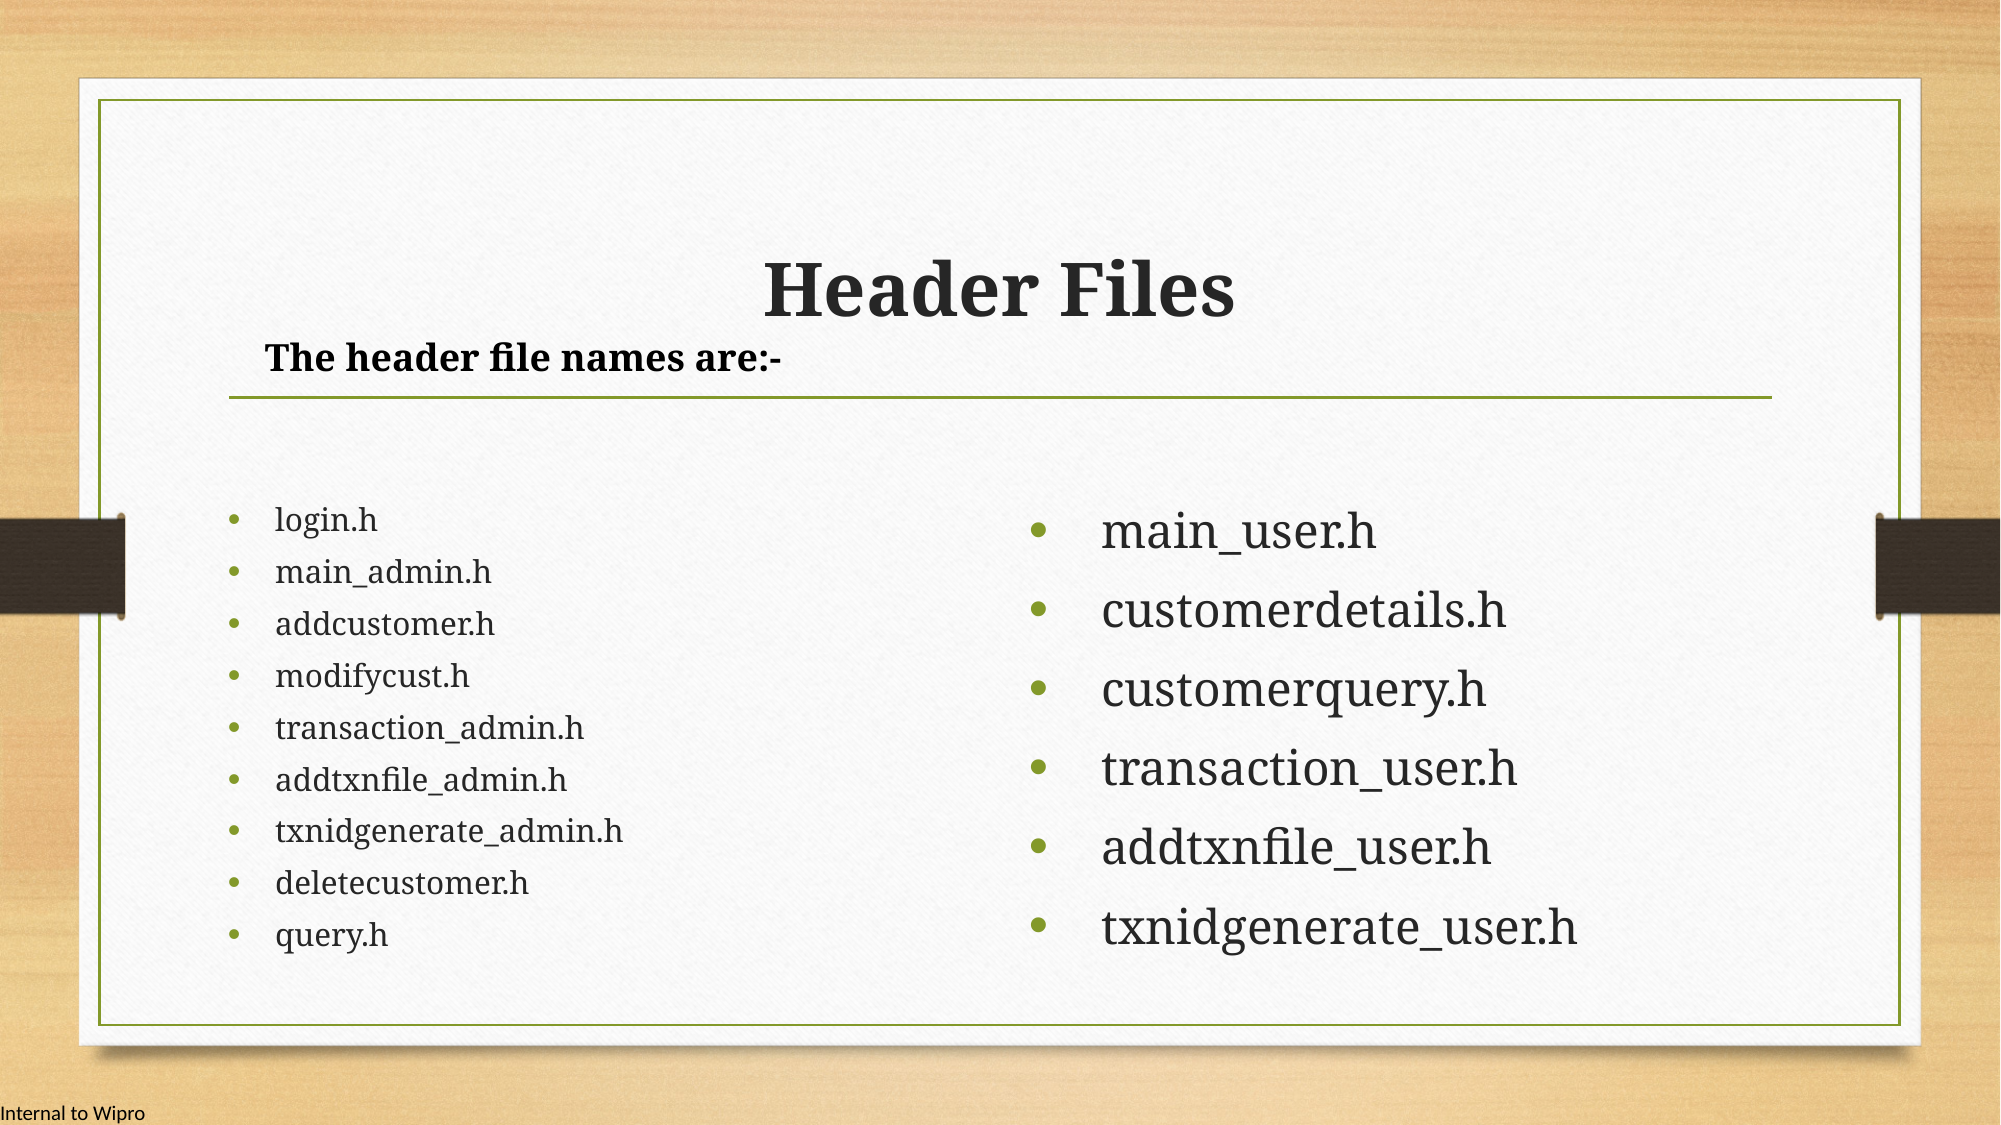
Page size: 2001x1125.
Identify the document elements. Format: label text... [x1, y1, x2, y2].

text_box The header file names are:- [249, 281, 915, 567]
list login.h main_admin.h addcustomer.h modifycust.h transaction_admin.h addtxnfile_admin.h txnidgenerate_admin.h deletecustomer.h query.h [213, 492, 987, 963]
list main_user.h customerdetails.h customerquery.h transaction_user.h addtxnfile_user.h txnidgenerate_user.h [1013, 492, 1788, 963]
picture [0, 0, 2001, 1125]
title Header Files [212, 161, 1788, 373]
